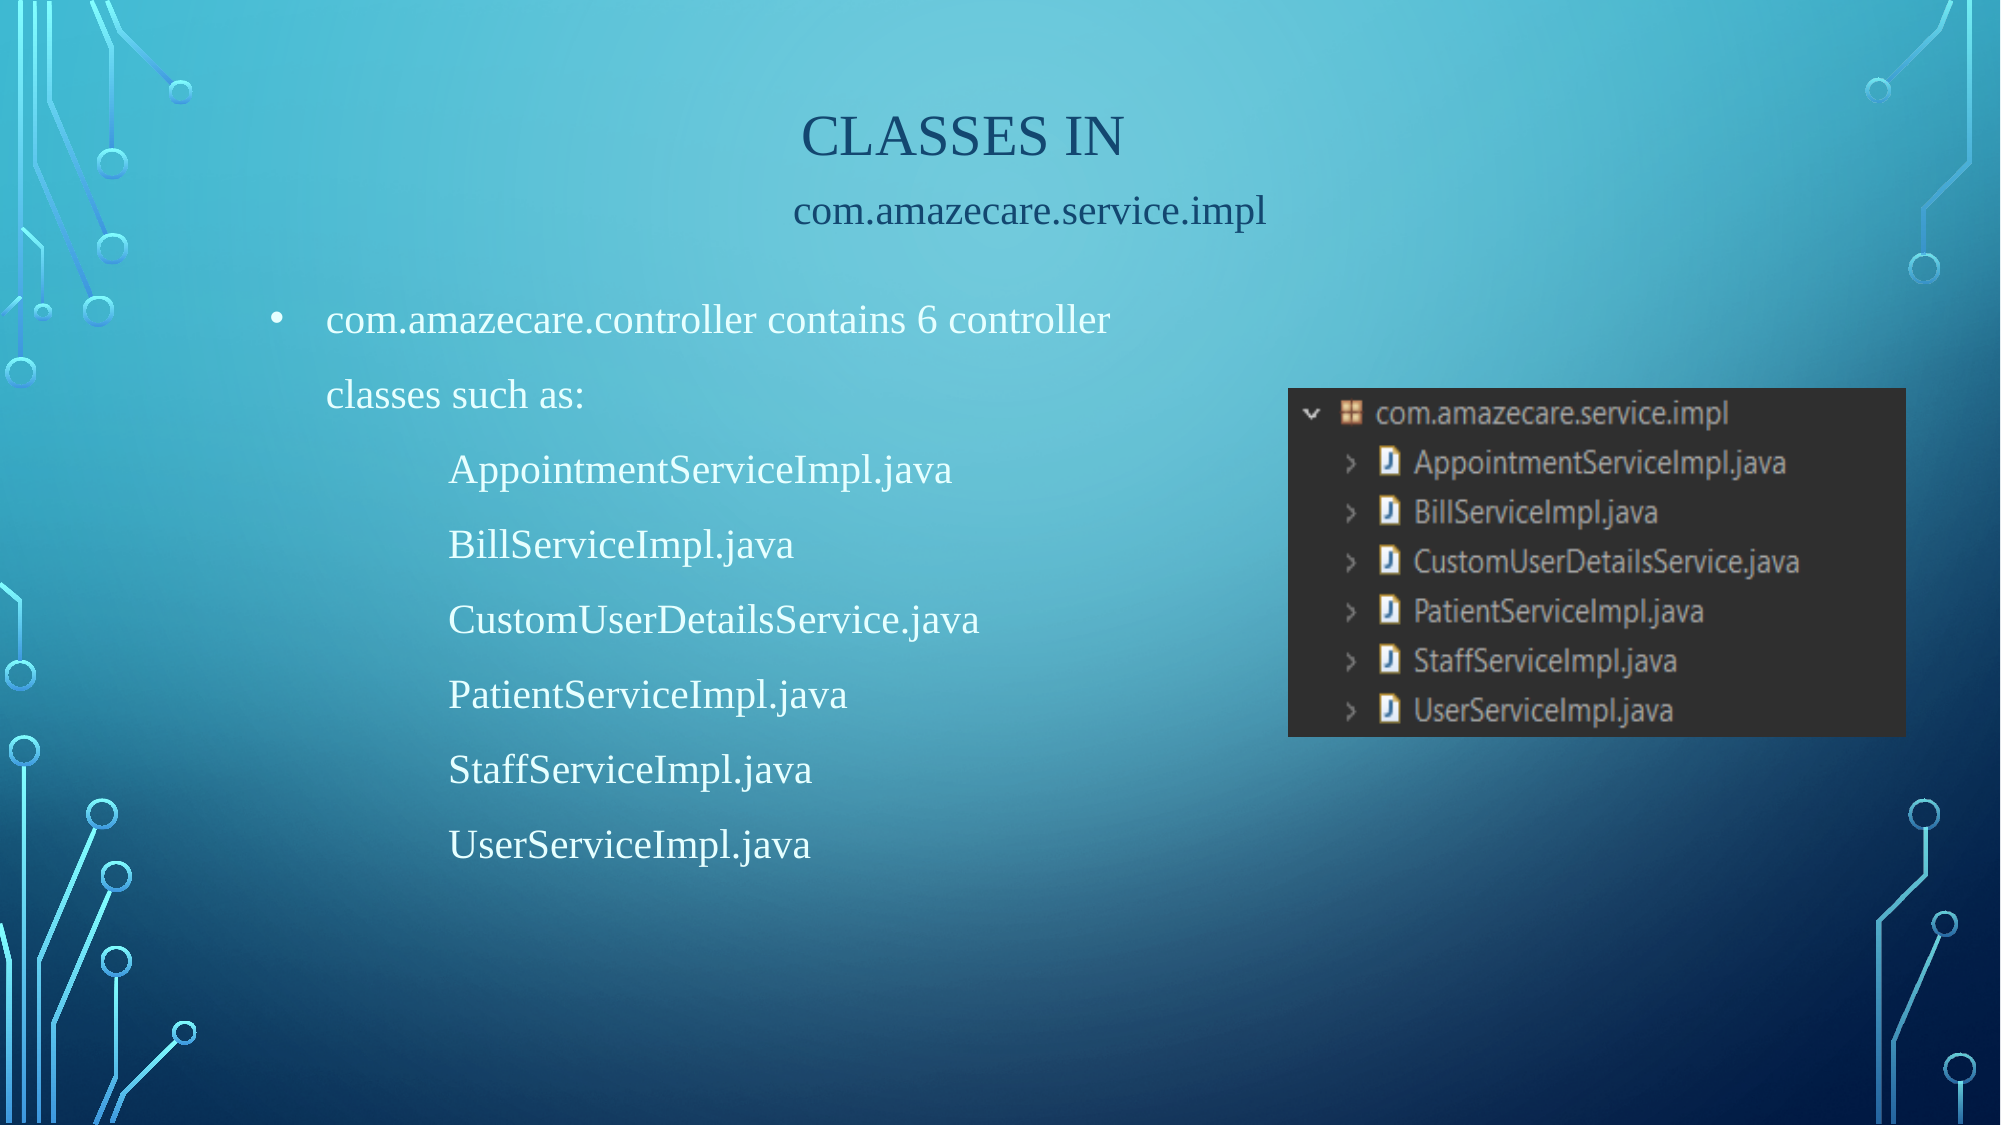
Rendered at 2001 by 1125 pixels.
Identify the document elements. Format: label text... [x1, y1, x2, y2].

text_box com.amazecare.service.impl [620, 178, 1468, 241]
text_box Classes in [428, 95, 1513, 178]
text_box com.amazecare.controller contains 6 controller classes such as: AppointmentServiceImpl.java BillServiceImpl.java CustomUserDetailsService.java PatientServiceImpl.java StaffServiceImpl.java UserServiceImpl.java [254, 259, 1167, 925]
picture [1288, 387, 1907, 738]
